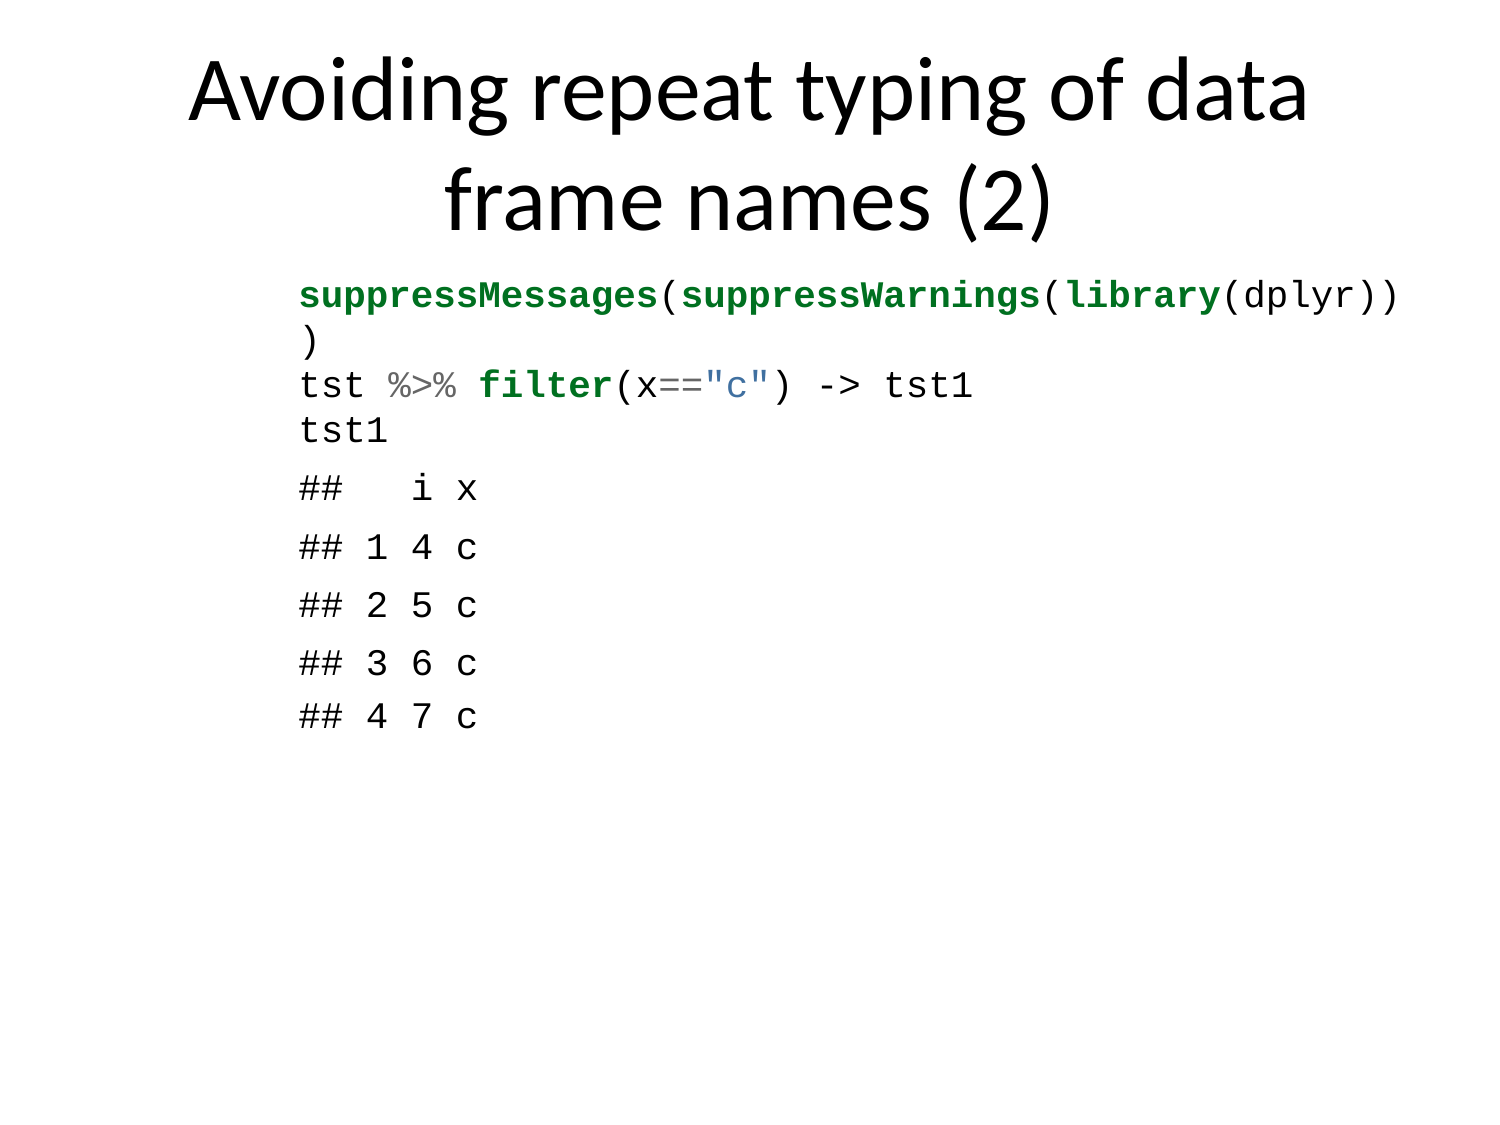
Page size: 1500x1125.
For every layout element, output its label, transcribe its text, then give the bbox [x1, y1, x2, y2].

list suppressMessages(suppressWarnings(library(dplyr))) tst %>% filter(x=="c") -> tst1 tst1 ## i x ## 1 4 c ## 2 5 c ## 3 6 c ## 4 7 c [75, 262, 1425, 1005]
title Avoiding repeat typing of data frame names (2) [75, 45, 1425, 233]
